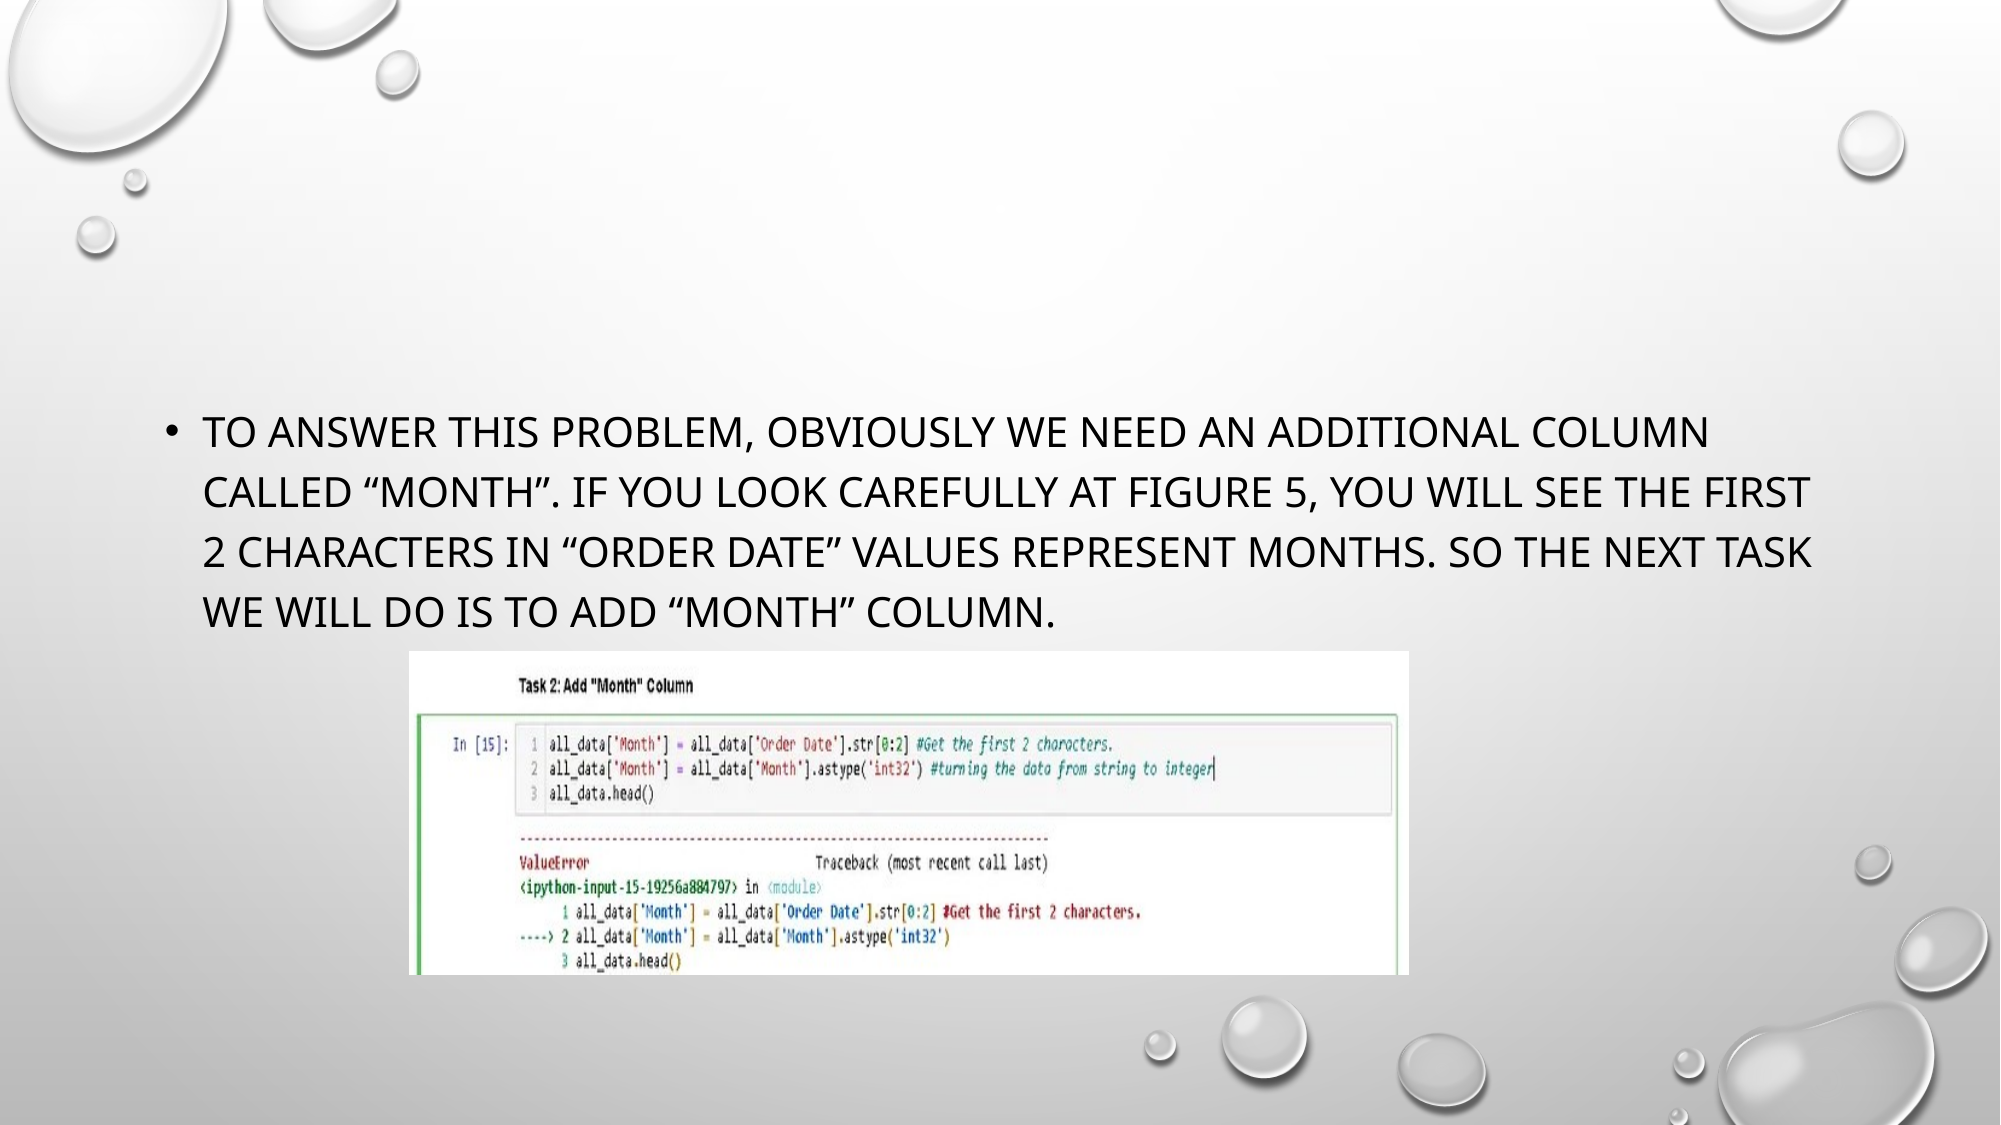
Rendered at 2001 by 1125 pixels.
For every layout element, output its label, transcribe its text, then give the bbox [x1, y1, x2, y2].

picture [0, 0, 2000, 1125]
list To answer this problem, obviously we need an additional column called “Month”. If you look carefully at Figure 5, you will see the first 2 characters in “Order Date” values represent months. So the next task we will do is to add “Month” Column. [149, 388, 1850, 950]
